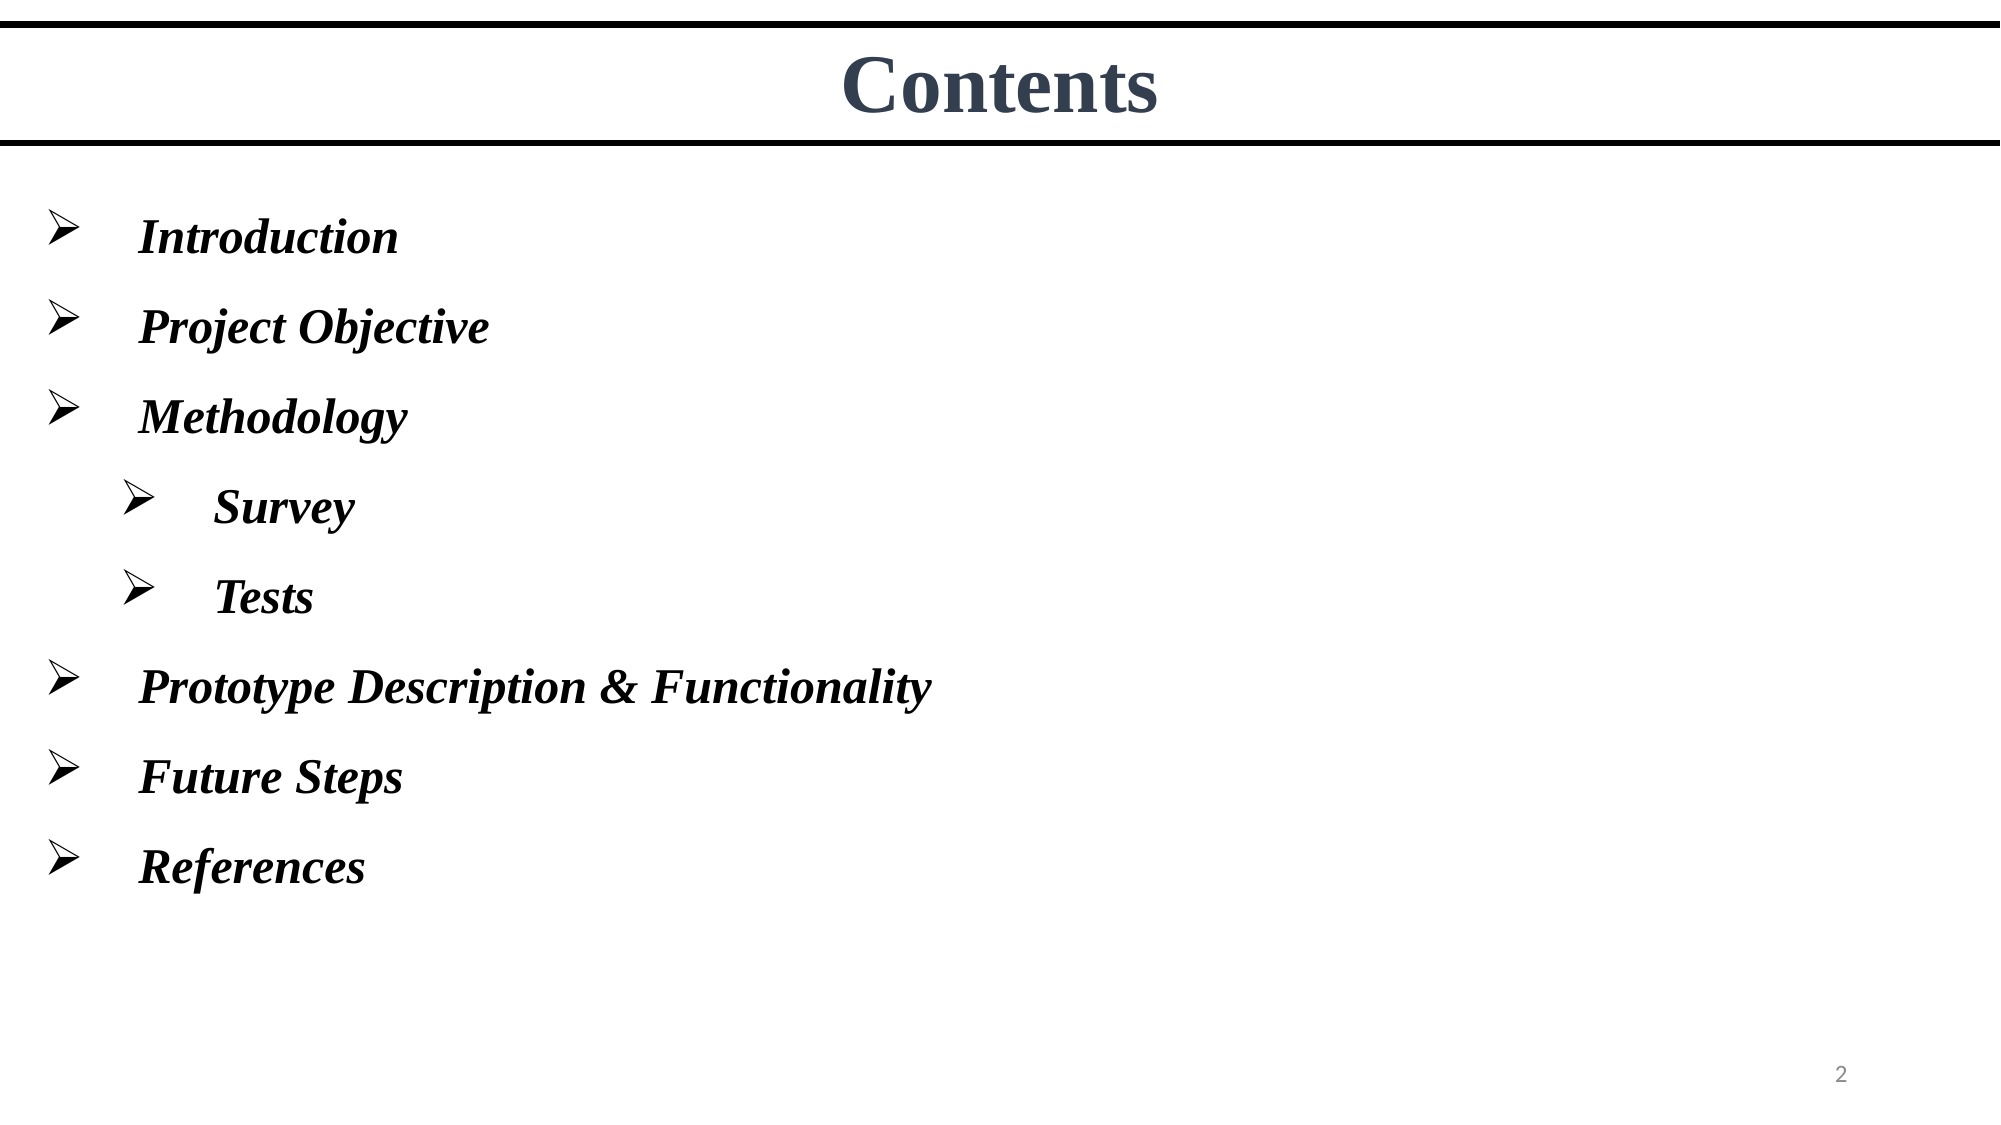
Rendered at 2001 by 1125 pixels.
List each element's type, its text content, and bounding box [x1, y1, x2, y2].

text_box Contents [0, 28, 2000, 137]
text_box Introduction Project Objective Methodology Survey Tests Prototype Description & Functionality Future Steps References [29, 165, 1063, 901]
slide_number 2 [1412, 1042, 1863, 1103]
